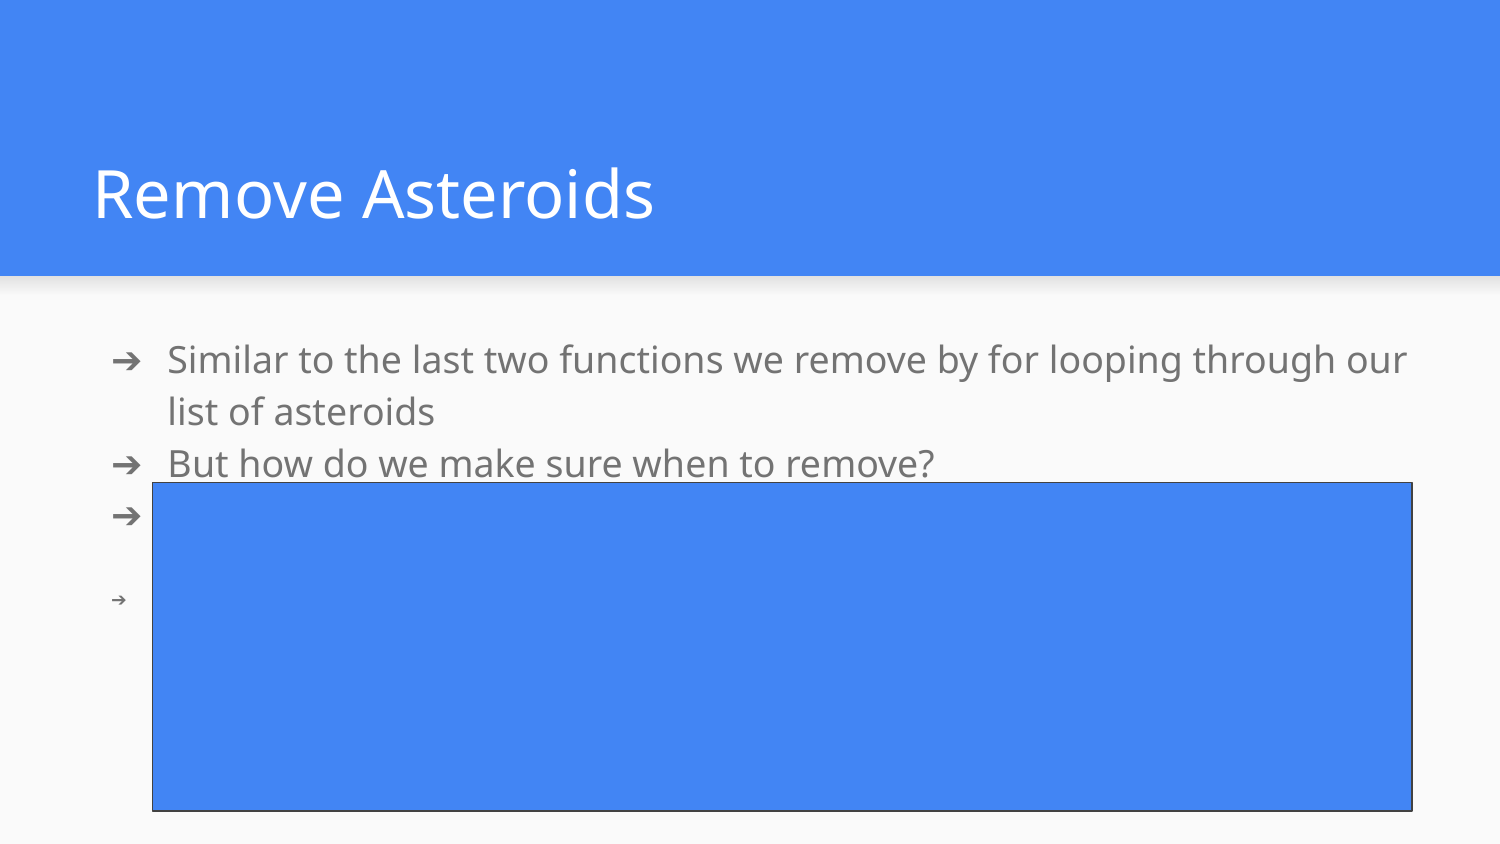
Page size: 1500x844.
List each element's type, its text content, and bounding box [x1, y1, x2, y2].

title Remove Asteroids [77, 121, 1427, 248]
list Similar to the last two functions we remove by for looping through our list of asteroids But how do we make sure when to remove? Only when the position of the asteroids hit the left side of the canvas This means x-coordinates of the asteroid/rectangle is 0 or negative def removeAsteroids(data): for asteroid in data.asteroids: x, y, speed = asteroid if (x <= 0): data.asteroids.remove(asteroid) [77, 314, 1427, 831]
text_box [152, 482, 1413, 811]
